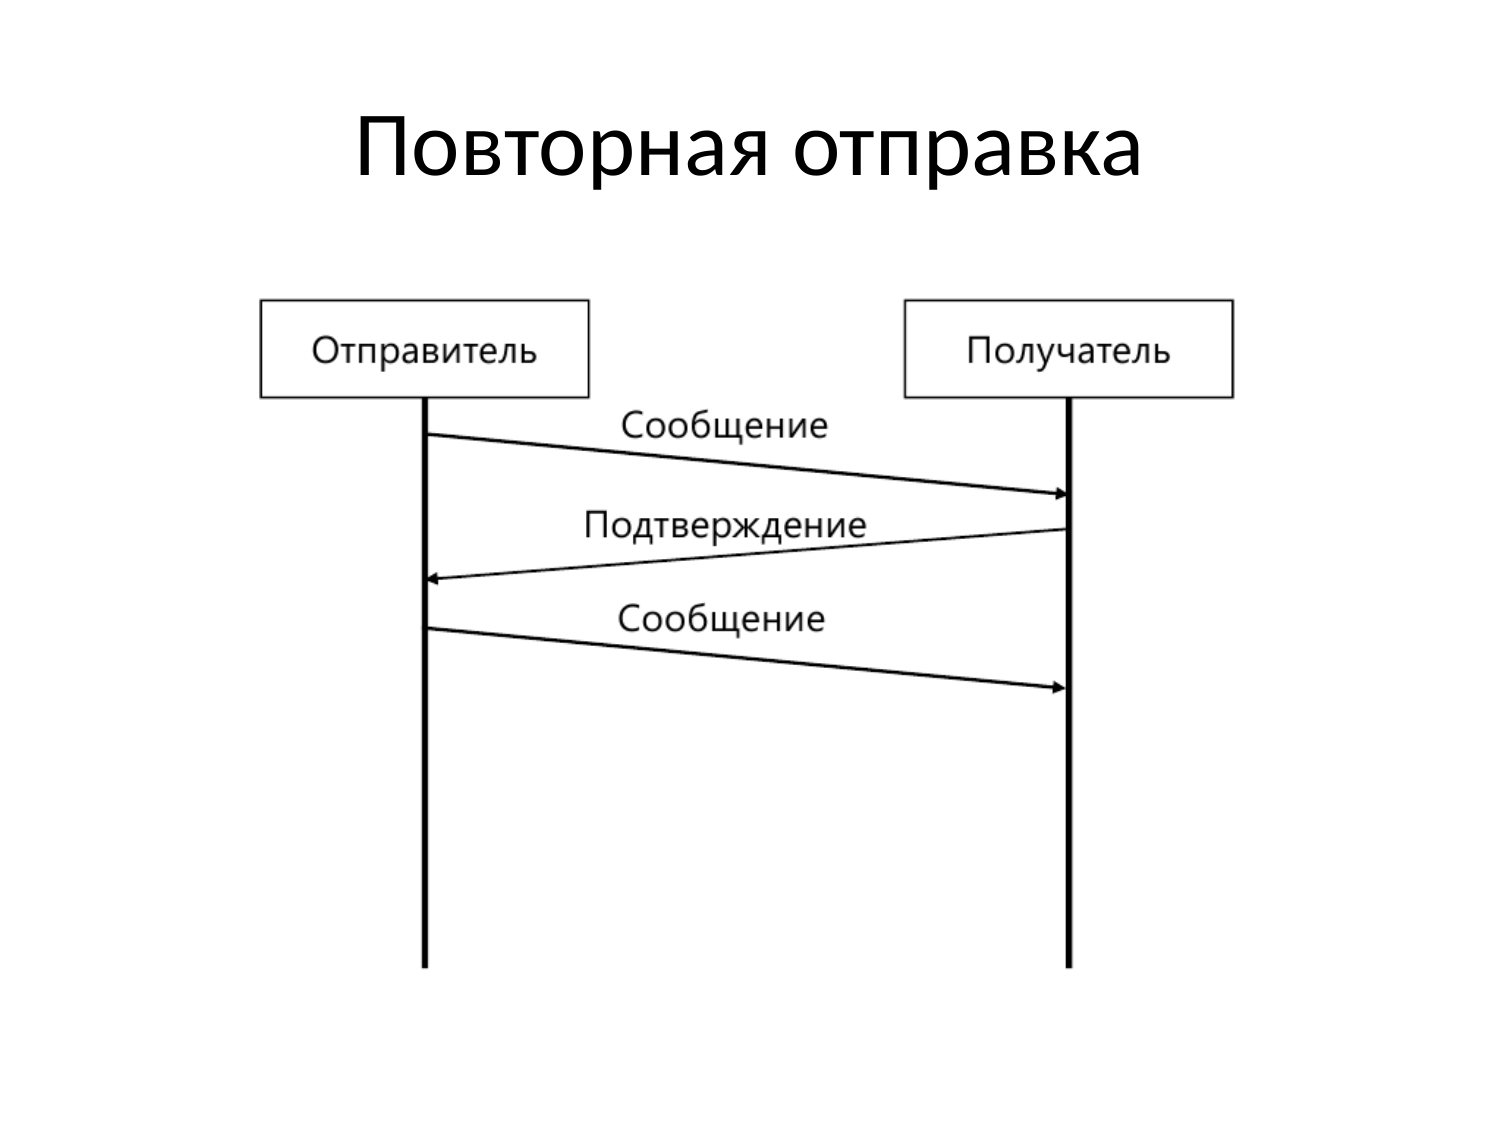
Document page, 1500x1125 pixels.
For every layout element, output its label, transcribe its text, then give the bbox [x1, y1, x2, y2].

title Повторная отправка [75, 45, 1425, 233]
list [214, 262, 1286, 1006]
